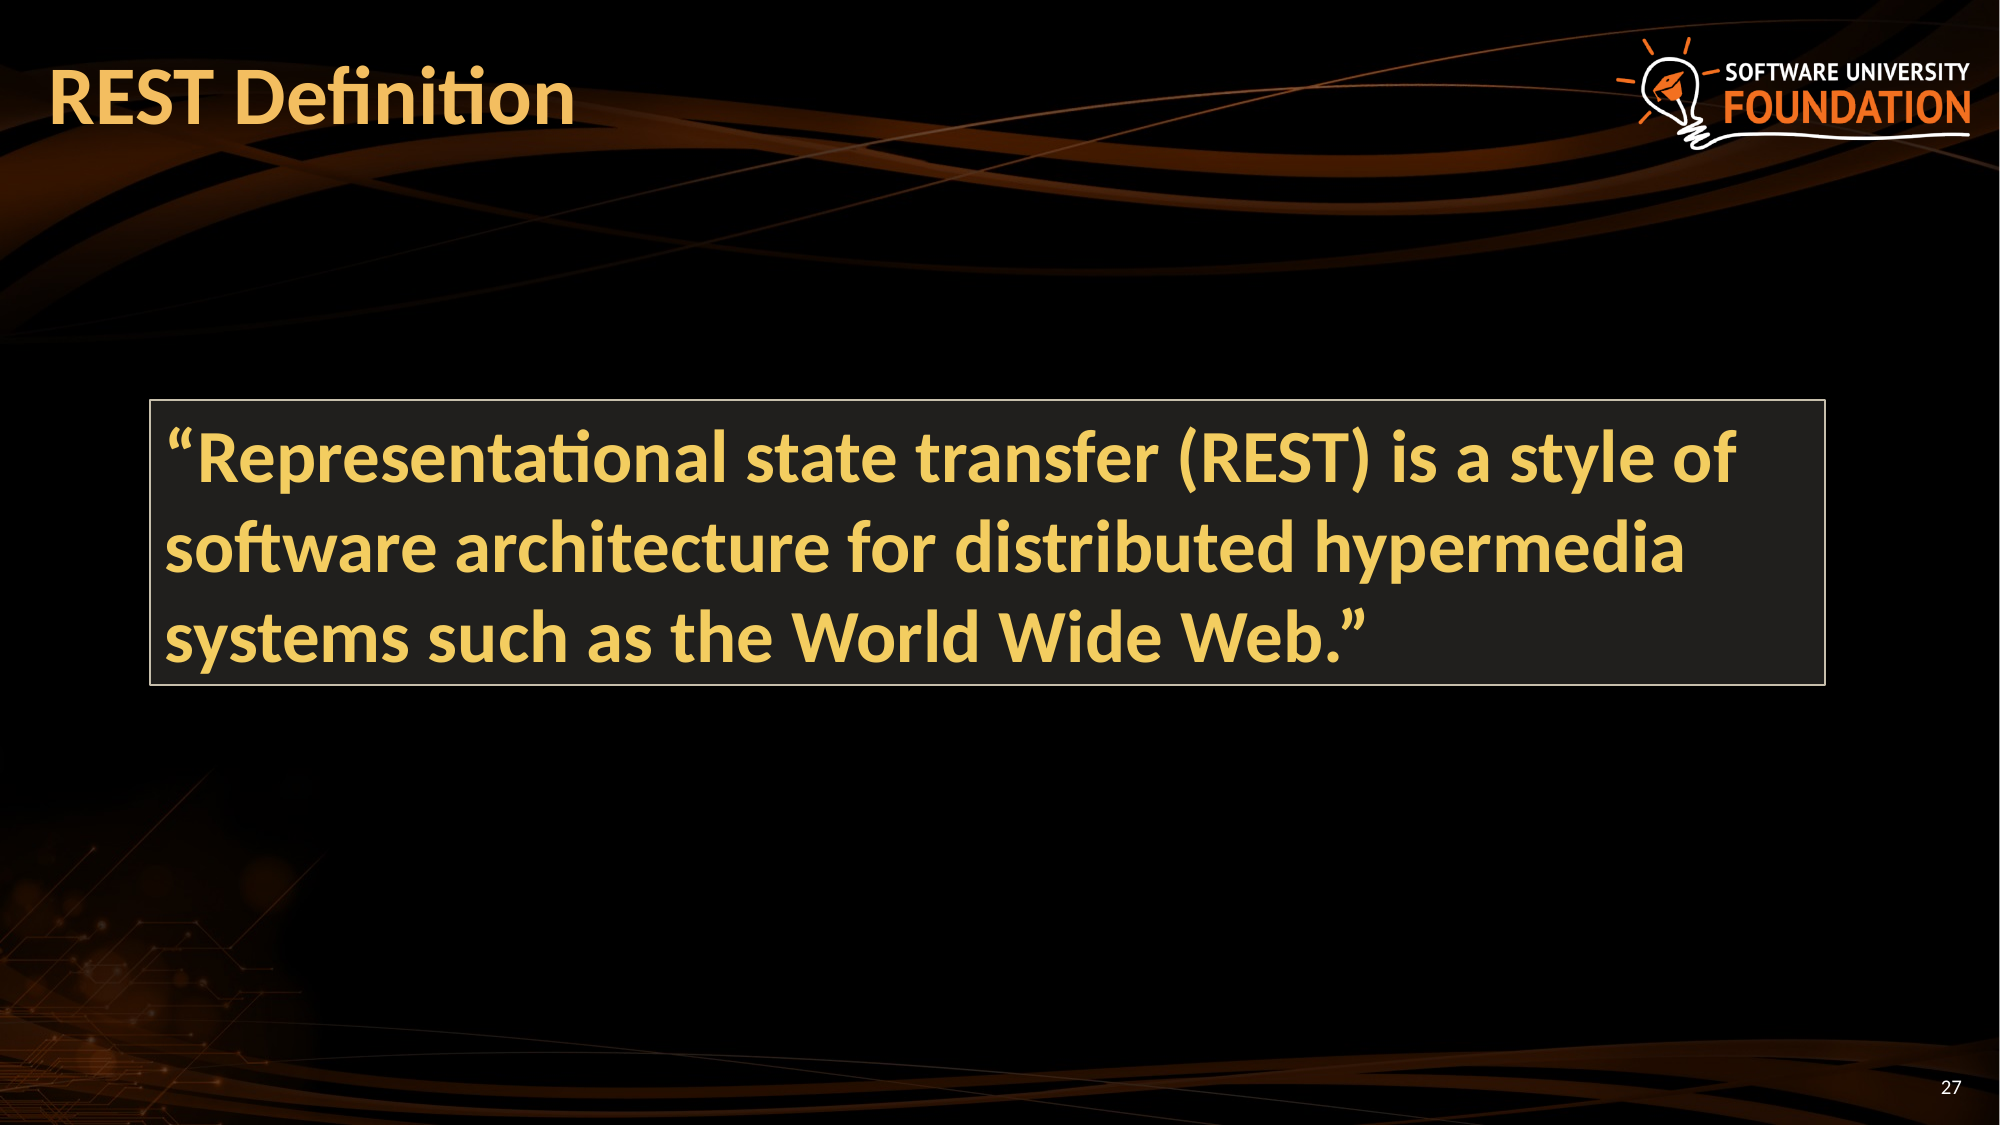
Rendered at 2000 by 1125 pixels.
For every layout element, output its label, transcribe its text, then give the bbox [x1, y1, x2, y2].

picture [0, 0, 2000, 1125]
text_box “Representational state transfer (REST) is a style of software architecture for distributed hypermedia systems such as the World Wide Web.” [149, 399, 1825, 685]
slide_number 27 [1897, 1070, 1968, 1103]
title REST Definition [30, 6, 1602, 189]
